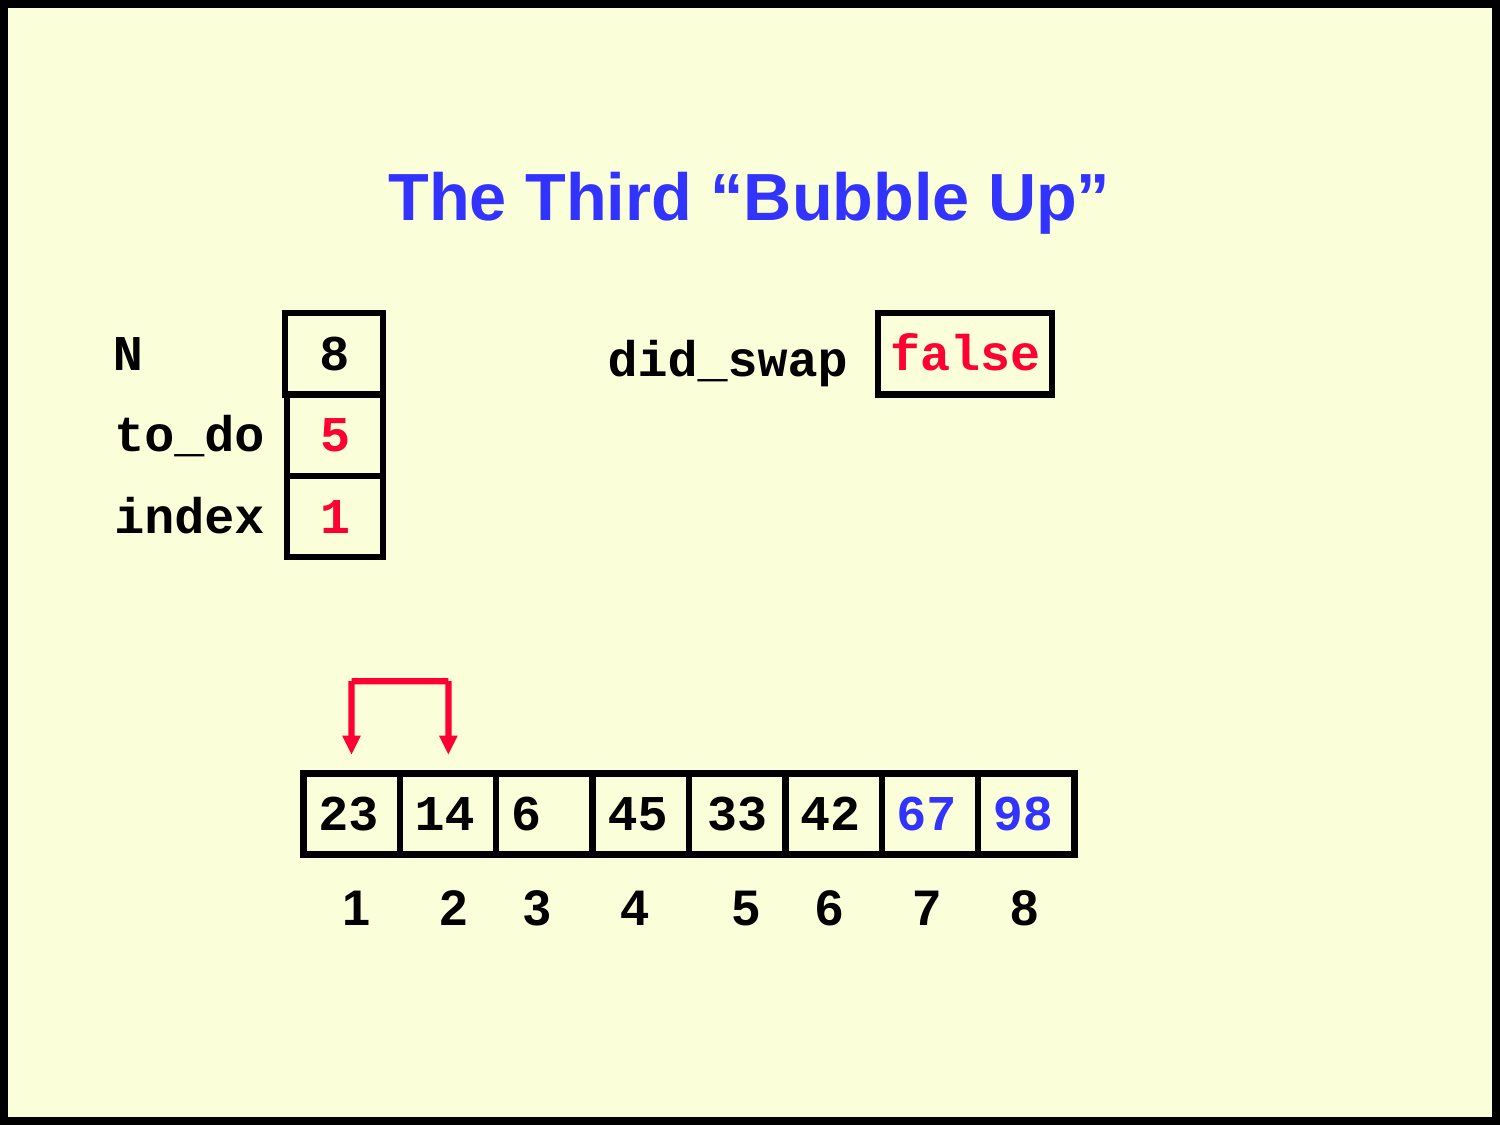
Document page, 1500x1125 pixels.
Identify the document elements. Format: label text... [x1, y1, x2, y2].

text_box N [98, 313, 278, 388]
text_box false [877, 313, 1053, 395]
text_box 33 [688, 773, 786, 855]
text_box 42 [786, 773, 881, 855]
text_box 5 [286, 395, 384, 475]
text_box 1 [286, 475, 384, 557]
text_box 23 [303, 773, 400, 855]
text_box did_swap [592, 319, 877, 395]
title The Third “Bubble Up” [112, 99, 1388, 288]
text_box 8 [285, 313, 384, 395]
text_box 1 2 3 4 5 6 7 8 [327, 868, 1055, 943]
text_box to_do [99, 394, 280, 470]
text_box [351, 680, 449, 755]
text_box 67 [881, 773, 978, 855]
text_box index [99, 475, 280, 551]
text_box 45 [592, 773, 688, 855]
text_box 98 [978, 773, 1075, 855]
text_box 6 [497, 773, 592, 855]
text_box 14 [400, 773, 497, 855]
